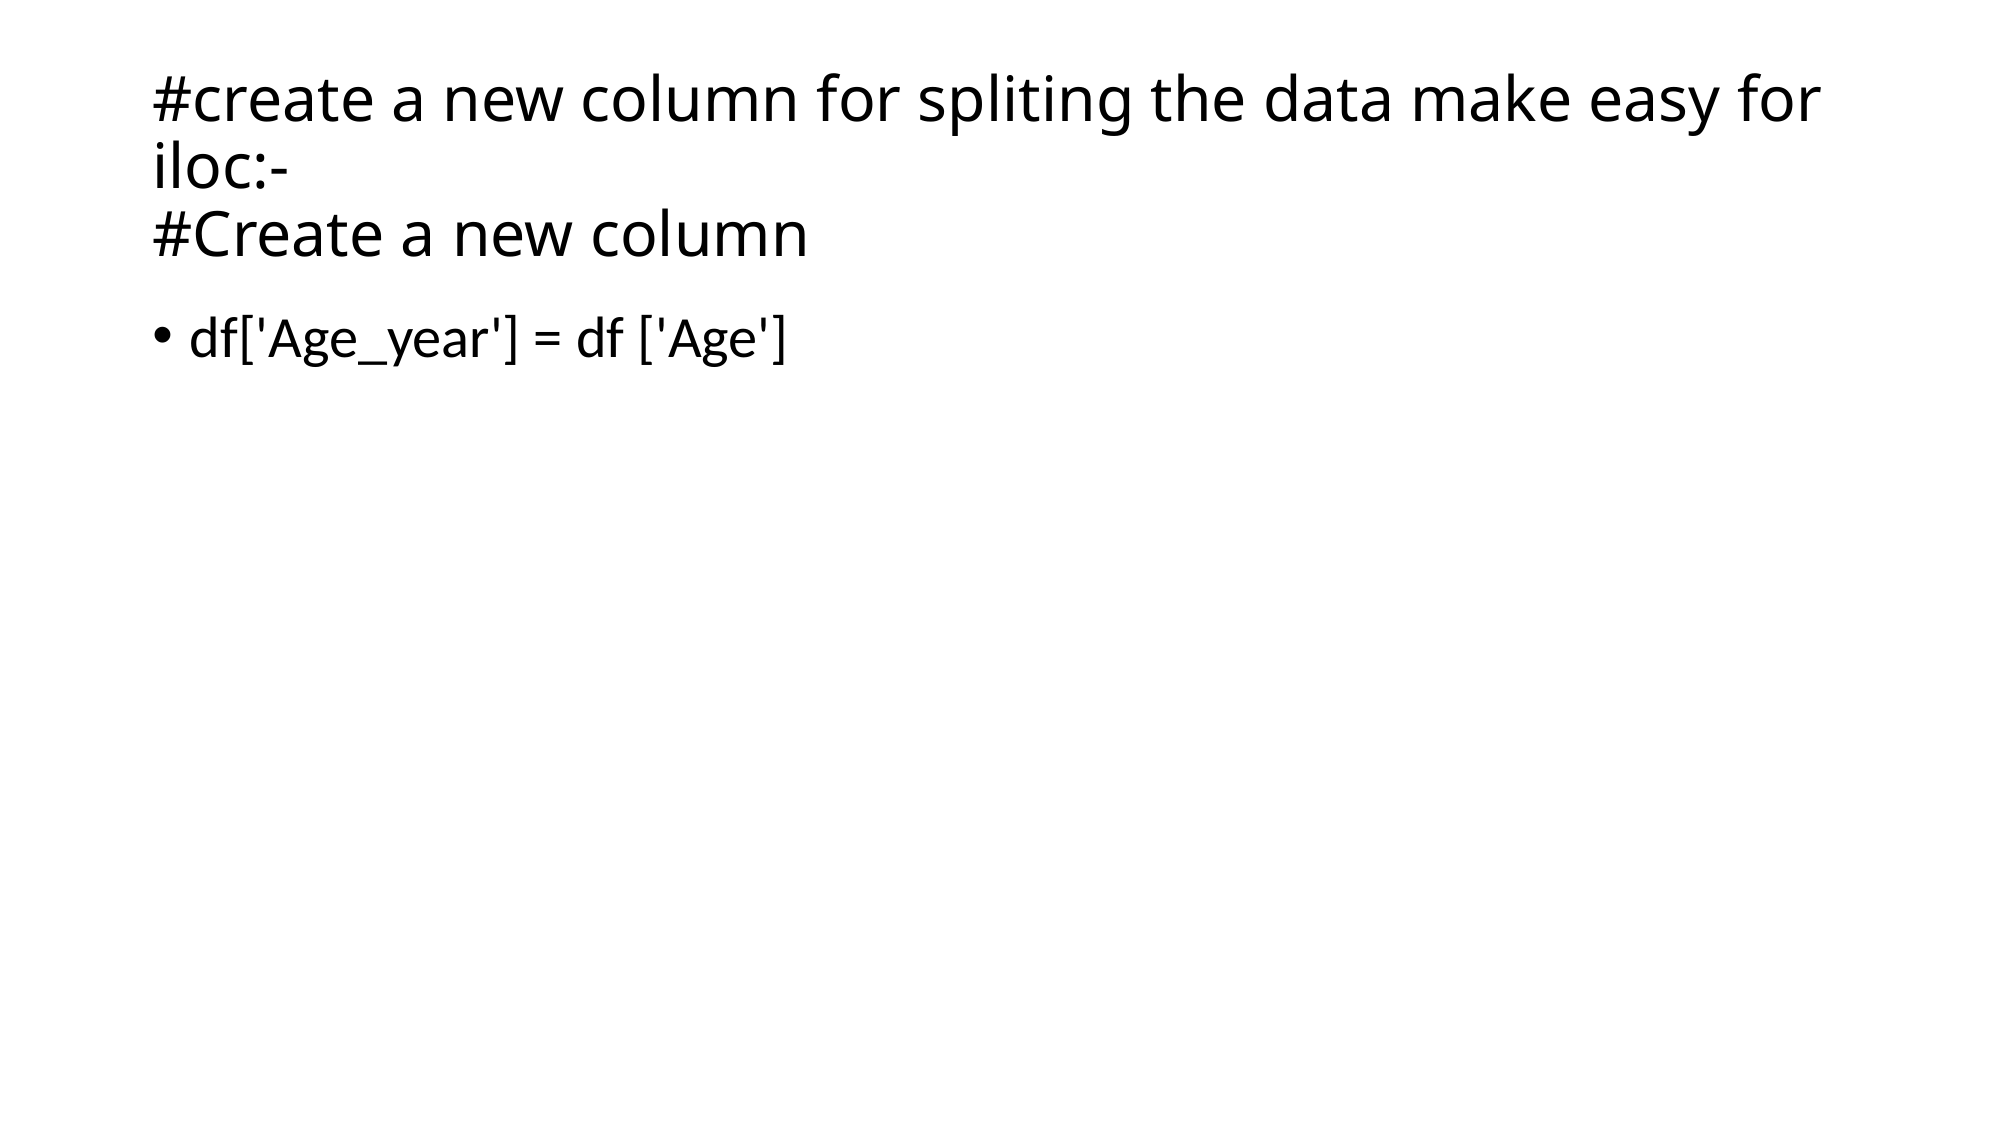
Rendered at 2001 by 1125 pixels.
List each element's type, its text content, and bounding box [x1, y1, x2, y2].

list df['Age_year'] = df ['Age'] [137, 299, 1863, 1014]
title #create a new column for spliting the data make easy for iloc:- #Create a new column [137, 59, 1863, 278]
